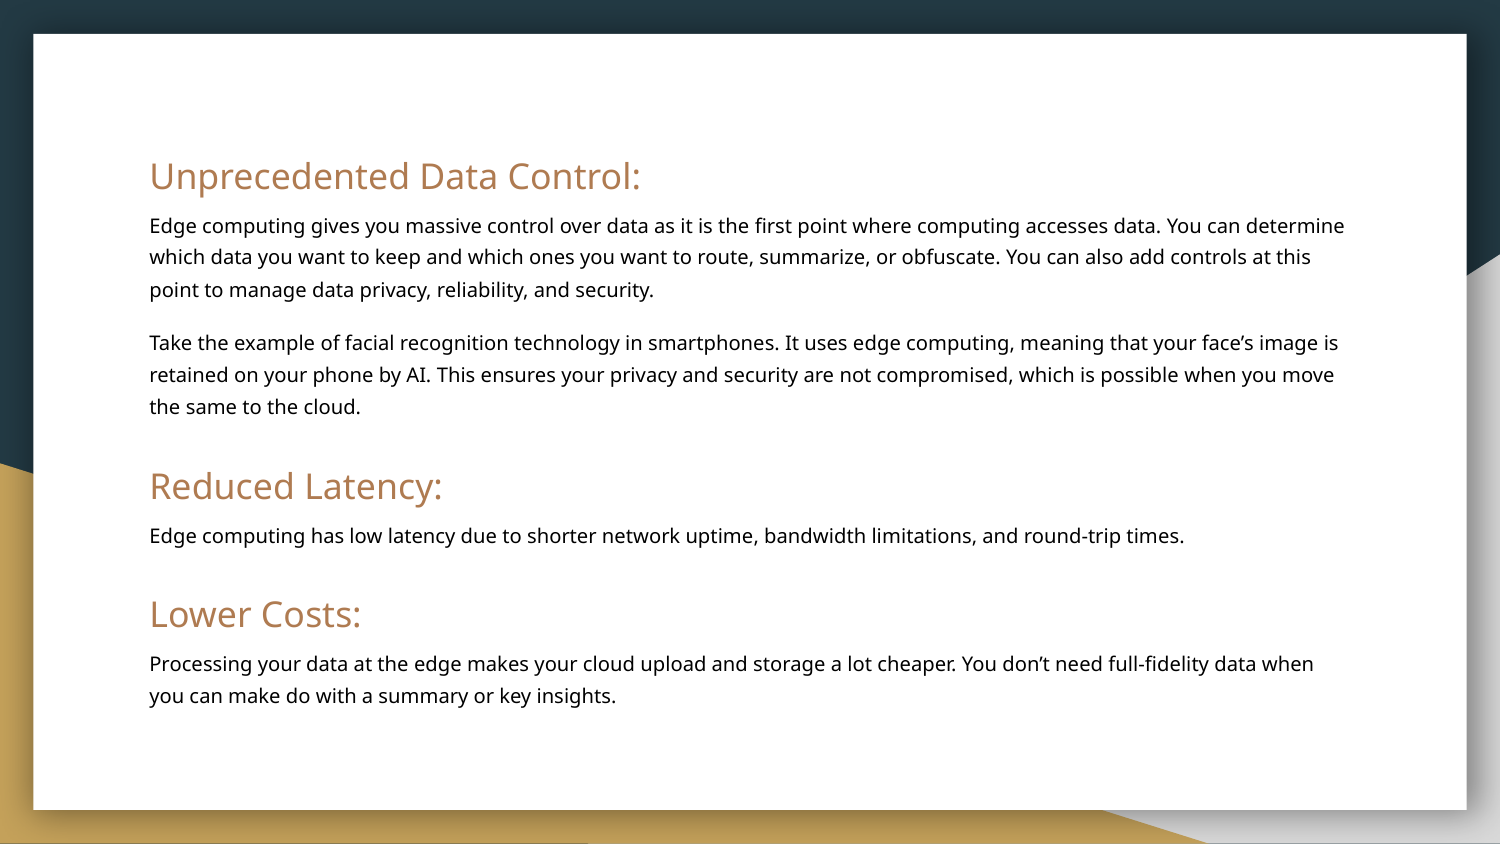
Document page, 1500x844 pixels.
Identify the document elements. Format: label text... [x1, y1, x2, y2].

list Unprecedented Data Control: Edge computing gives you massive control over data as it is the first point where computing accesses data. You can determine which data you want to keep and which ones you want to route, summarize, or obfuscate. You can also add controls at this point to manage data privacy, reliability, and security. Take the example of facial recognition technology in smartphones. It uses edge computing, meaning that your face’s image is retained on your phone by AI. This ensures your privacy and security are not compromised, which is possible when you move the same to the cloud. Reduced Latency: Edge computing has low latency due to shorter network uptime, bandwidth limitations, and round-trip times. Lower Costs: Processing your data at the edge makes your cloud upload and storage a lot cheaper. You don’t need full-fidelity data when you can make do with a summary or key insights. [134, 117, 1366, 729]
